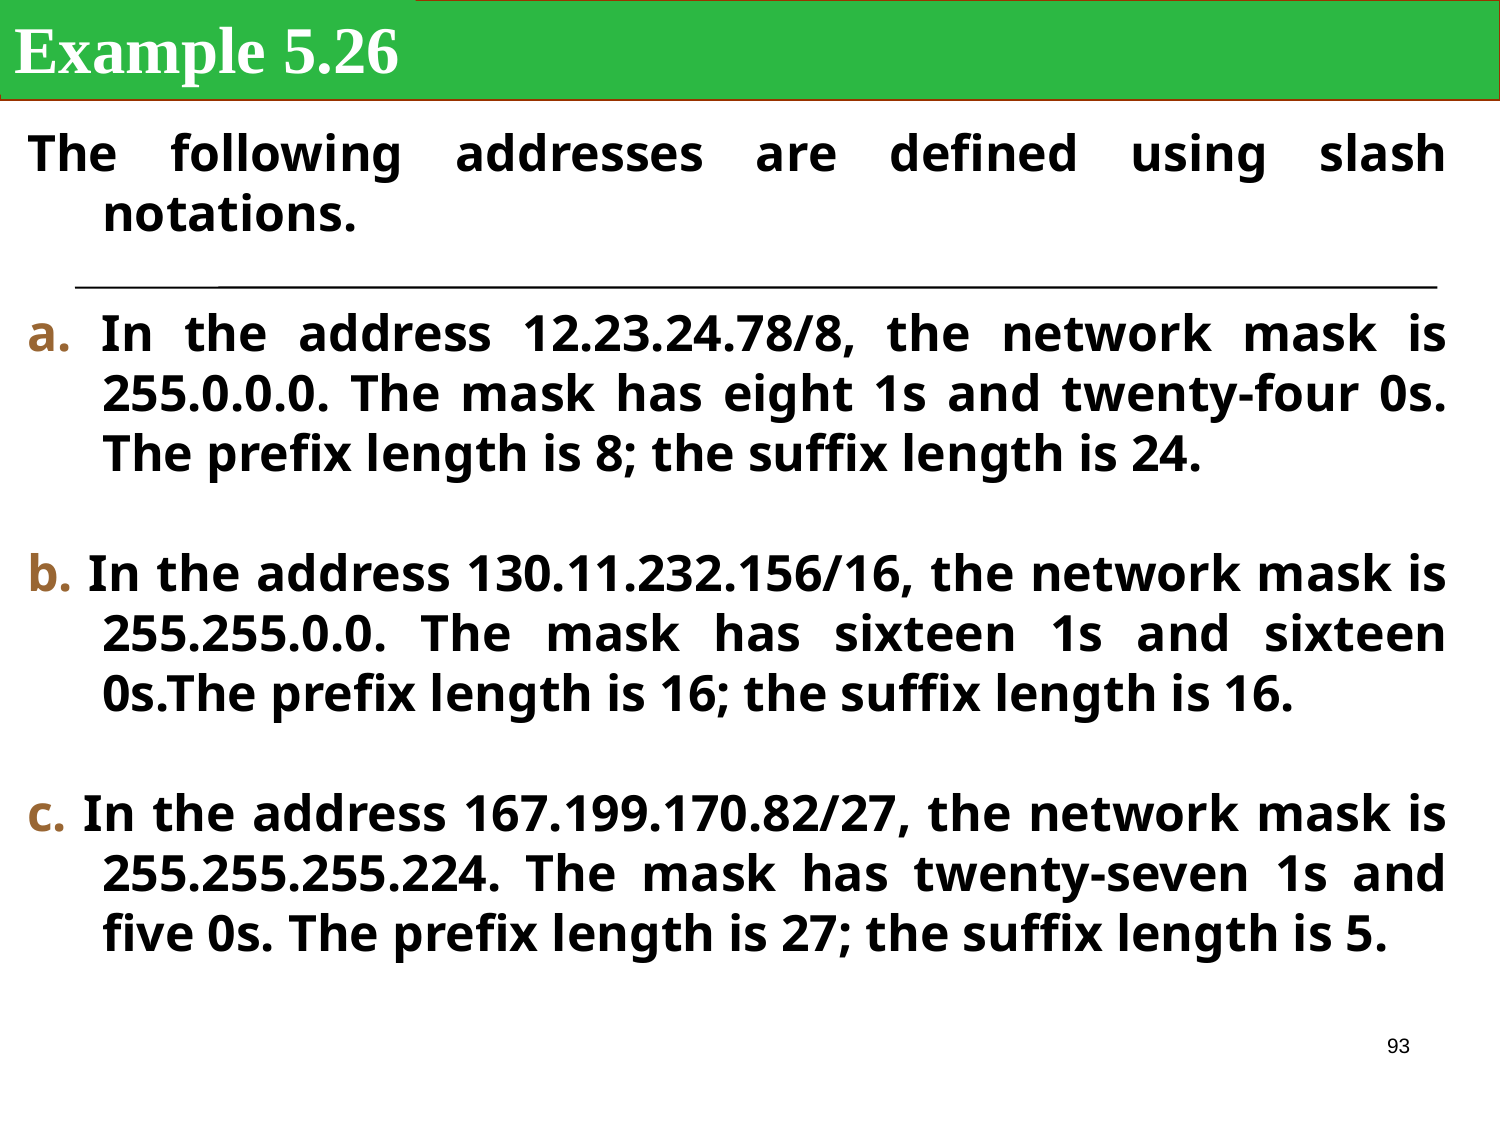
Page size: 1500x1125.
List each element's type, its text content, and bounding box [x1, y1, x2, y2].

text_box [0, 0, 1500, 101]
text_box The following addresses are defined using slash notations. a. In the address 12.23.24.78/8, the network mask is 255.0.0.0. The mask has eight 1s and twenty-four 0s. The prefix length is 8; the suffix length is 24. b. In the address 130.11.232.156/16, the network mask is 255.255.0.0. The mask has sixteen 1s and sixteen 0s.The prefix length is 16; the suffix length is 16. c. In the address 167.199.170.82/27, the network mask is 255.255.255.224. The mask has twenty-seven 1s and five 0s. The prefix length is 27; the suffix length is 5. [12, 114, 1463, 969]
slide_number 93 [1112, 1024, 1426, 1101]
